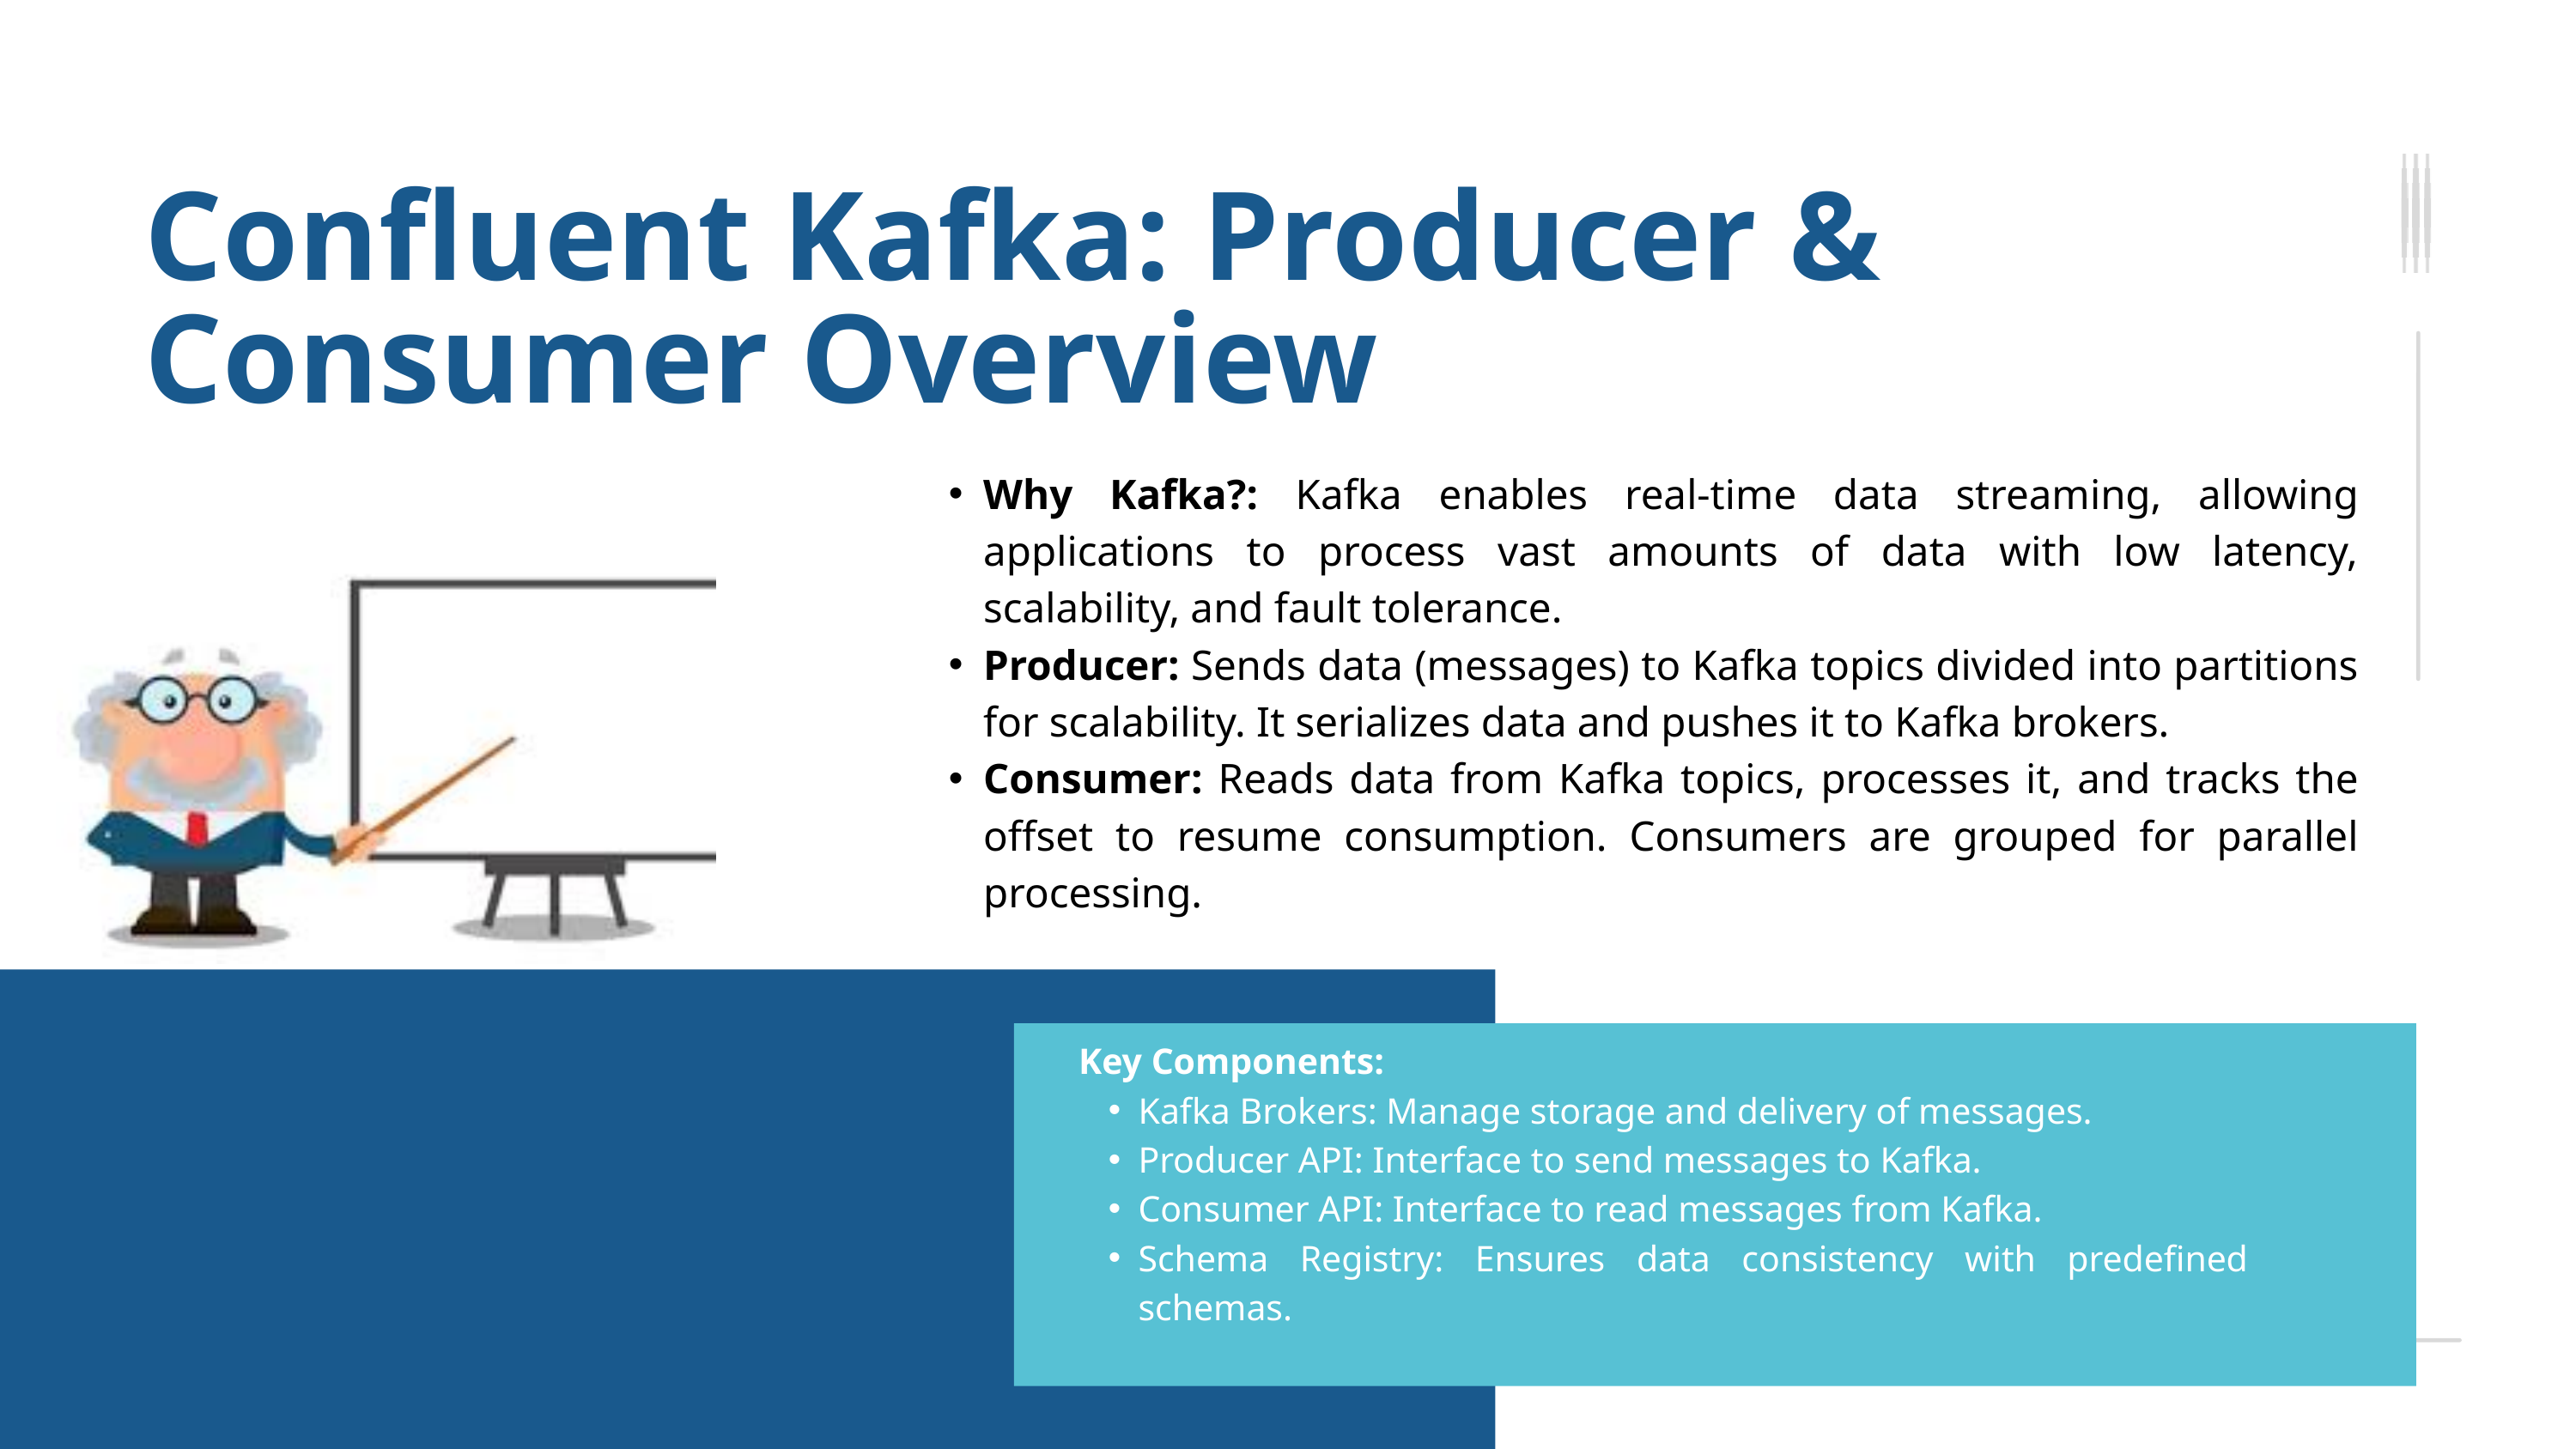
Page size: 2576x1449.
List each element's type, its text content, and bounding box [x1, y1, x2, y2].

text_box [52, 484, 717, 964]
text_box Confluent Kafka: Producer & Consumer Overview [144, 182, 2243, 427]
text_box [0, 969, 1496, 1449]
text_box [1013, 1023, 2416, 1386]
text_box Why Kafka?: Kafka enables real-time data streaming, allowing applications to process vast amounts of data with low latency, scalability, and fault tolerance. Producer: Sends data (messages) to Kafka topics divided into partitions for scalability. It serializes data and pushes it to Kafka brokers. Consumer: Reads data from Kafka topics, processes it, and tracks the offset to resume consumption. Consumers are grouped for parallel processing. [914, 460, 2360, 1030]
text_box [2401, 154, 2432, 274]
text_box Key Components: Kafka Brokers: Manage storage and delivery of messages. Producer API: Interface to send messages to Kafka. Consumer API: Interface to read messages from Kafka. Schema Registry: Ensures data consistency with predefined schemas. [1078, 1032, 2250, 1378]
